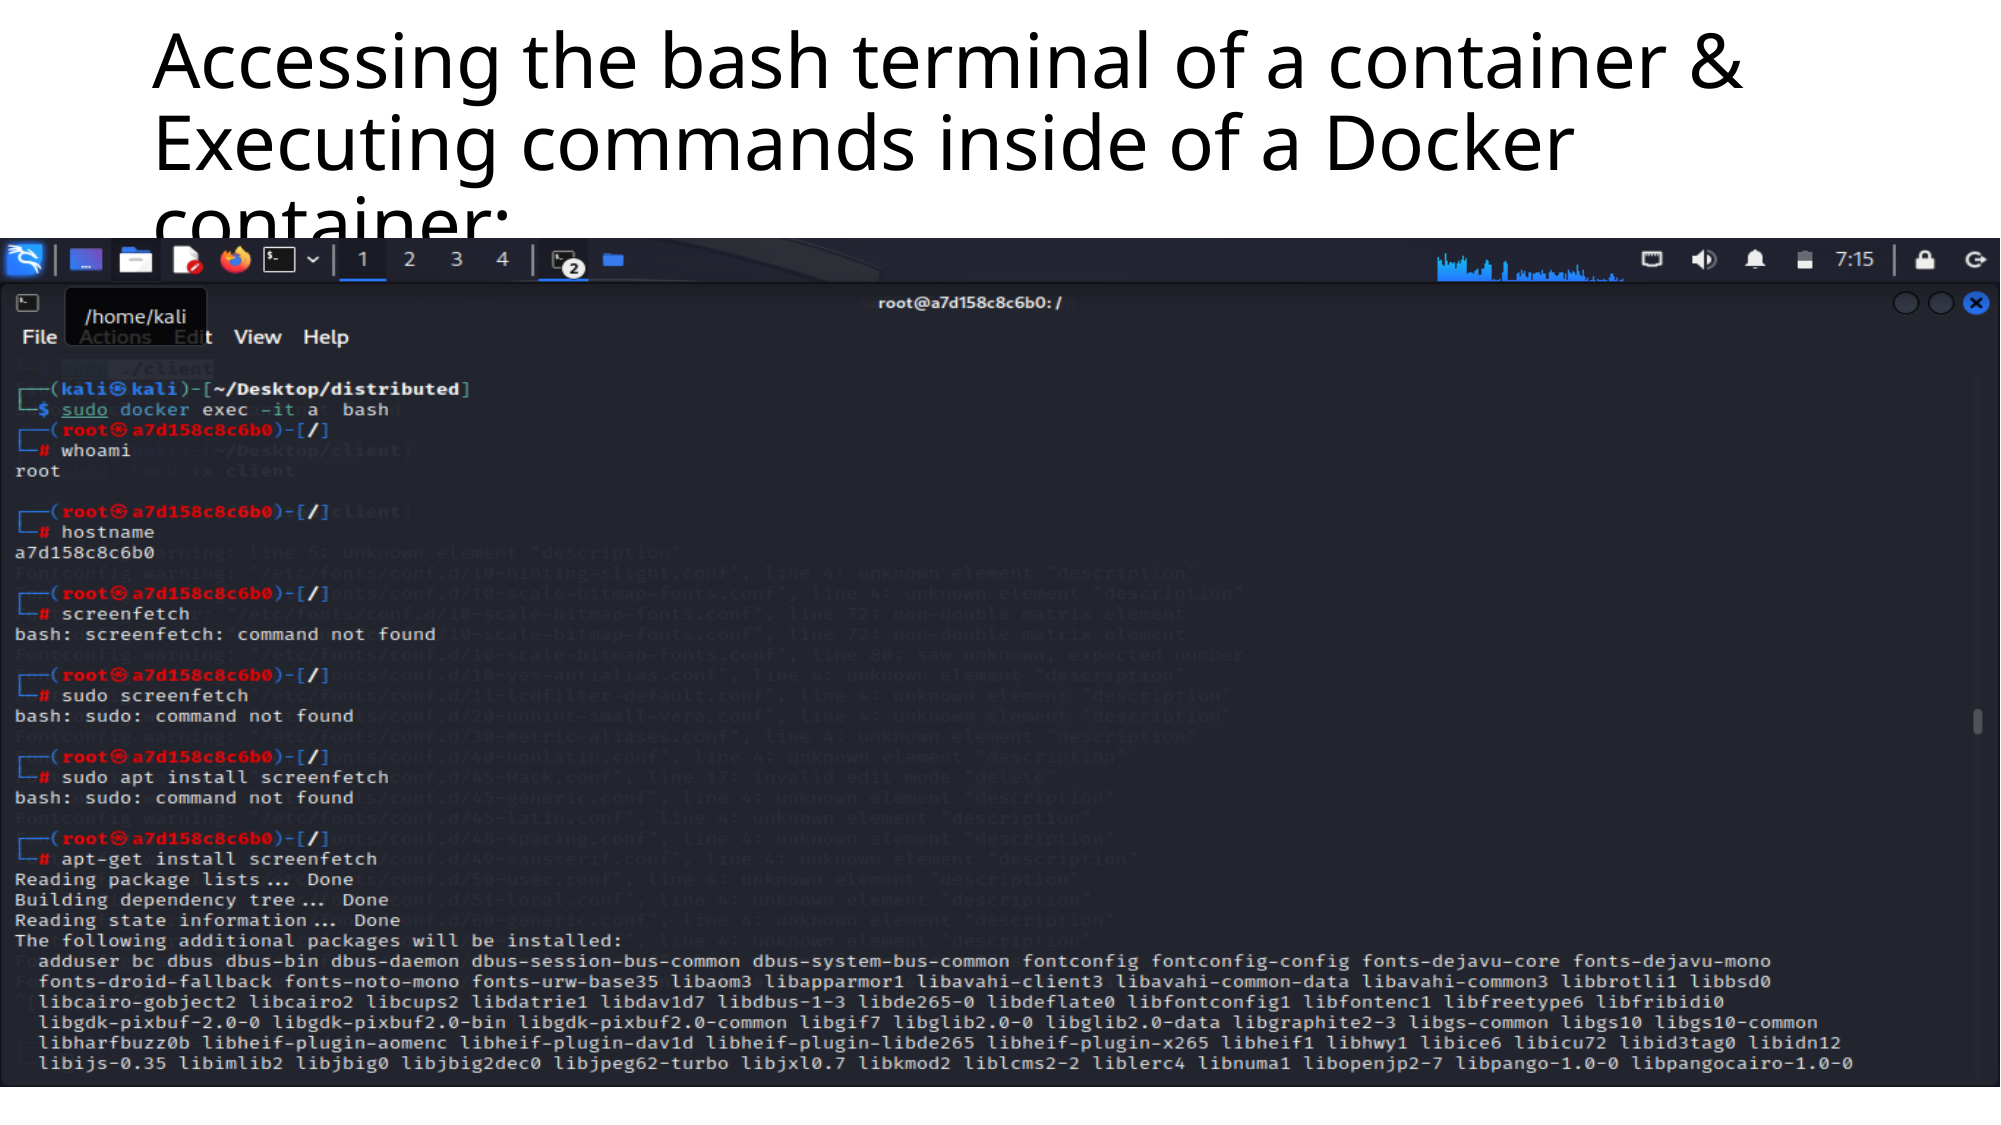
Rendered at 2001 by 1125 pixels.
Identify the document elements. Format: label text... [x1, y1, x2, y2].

title Accessing the bash terminal of a container & Executing commands inside of a Docker container: [137, 15, 1863, 238]
picture [0, 238, 2000, 1087]
